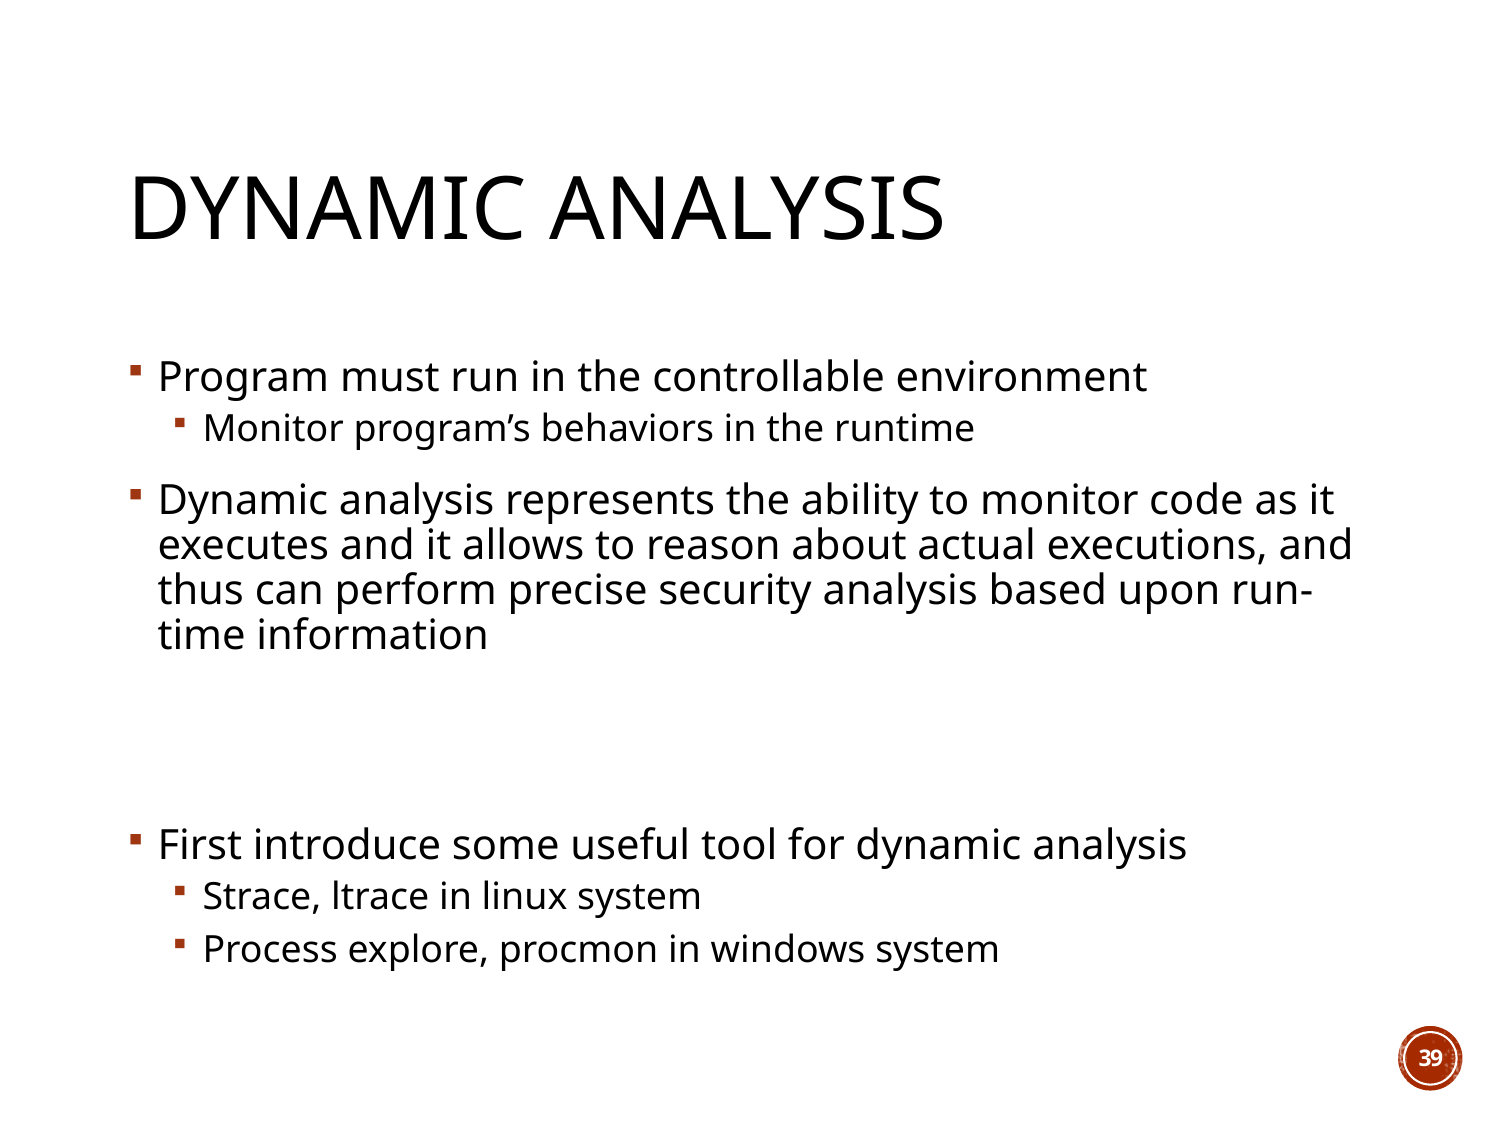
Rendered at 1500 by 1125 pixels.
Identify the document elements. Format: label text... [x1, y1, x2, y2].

title Dynamic Analysis [112, 79, 1388, 344]
list Program must run in the controllable environment Monitor program’s behaviors in the runtime Dynamic analysis represents the ability to monitor code as it executes and it allows to reason about actual executions, and thus can perform precise security analysis based upon run-time information First introduce some useful tool for dynamic analysis Strace, ltrace in linux system Process explore, procmon in windows system [112, 348, 1388, 1013]
slide_number 39 [1391, 1028, 1471, 1089]
